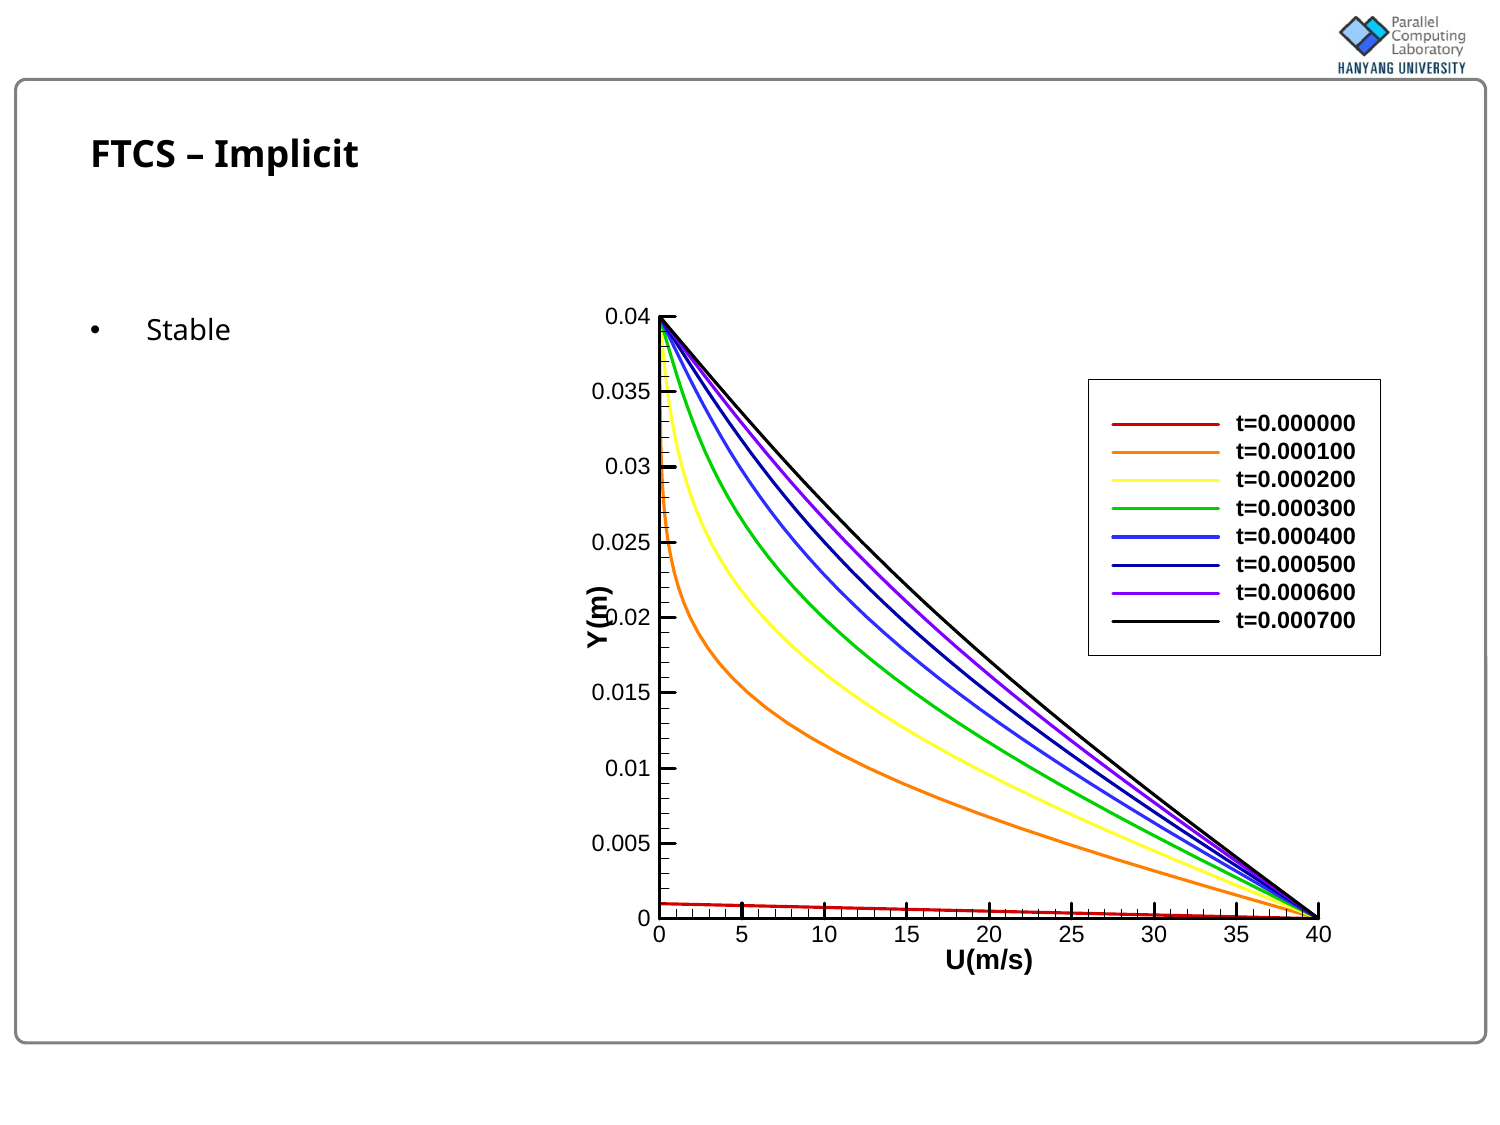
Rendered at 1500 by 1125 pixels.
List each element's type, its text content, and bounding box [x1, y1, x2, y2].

picture [1335, 10, 1469, 77]
picture [544, 222, 1426, 1006]
title FTCS – Implicit [74, 128, 1426, 177]
